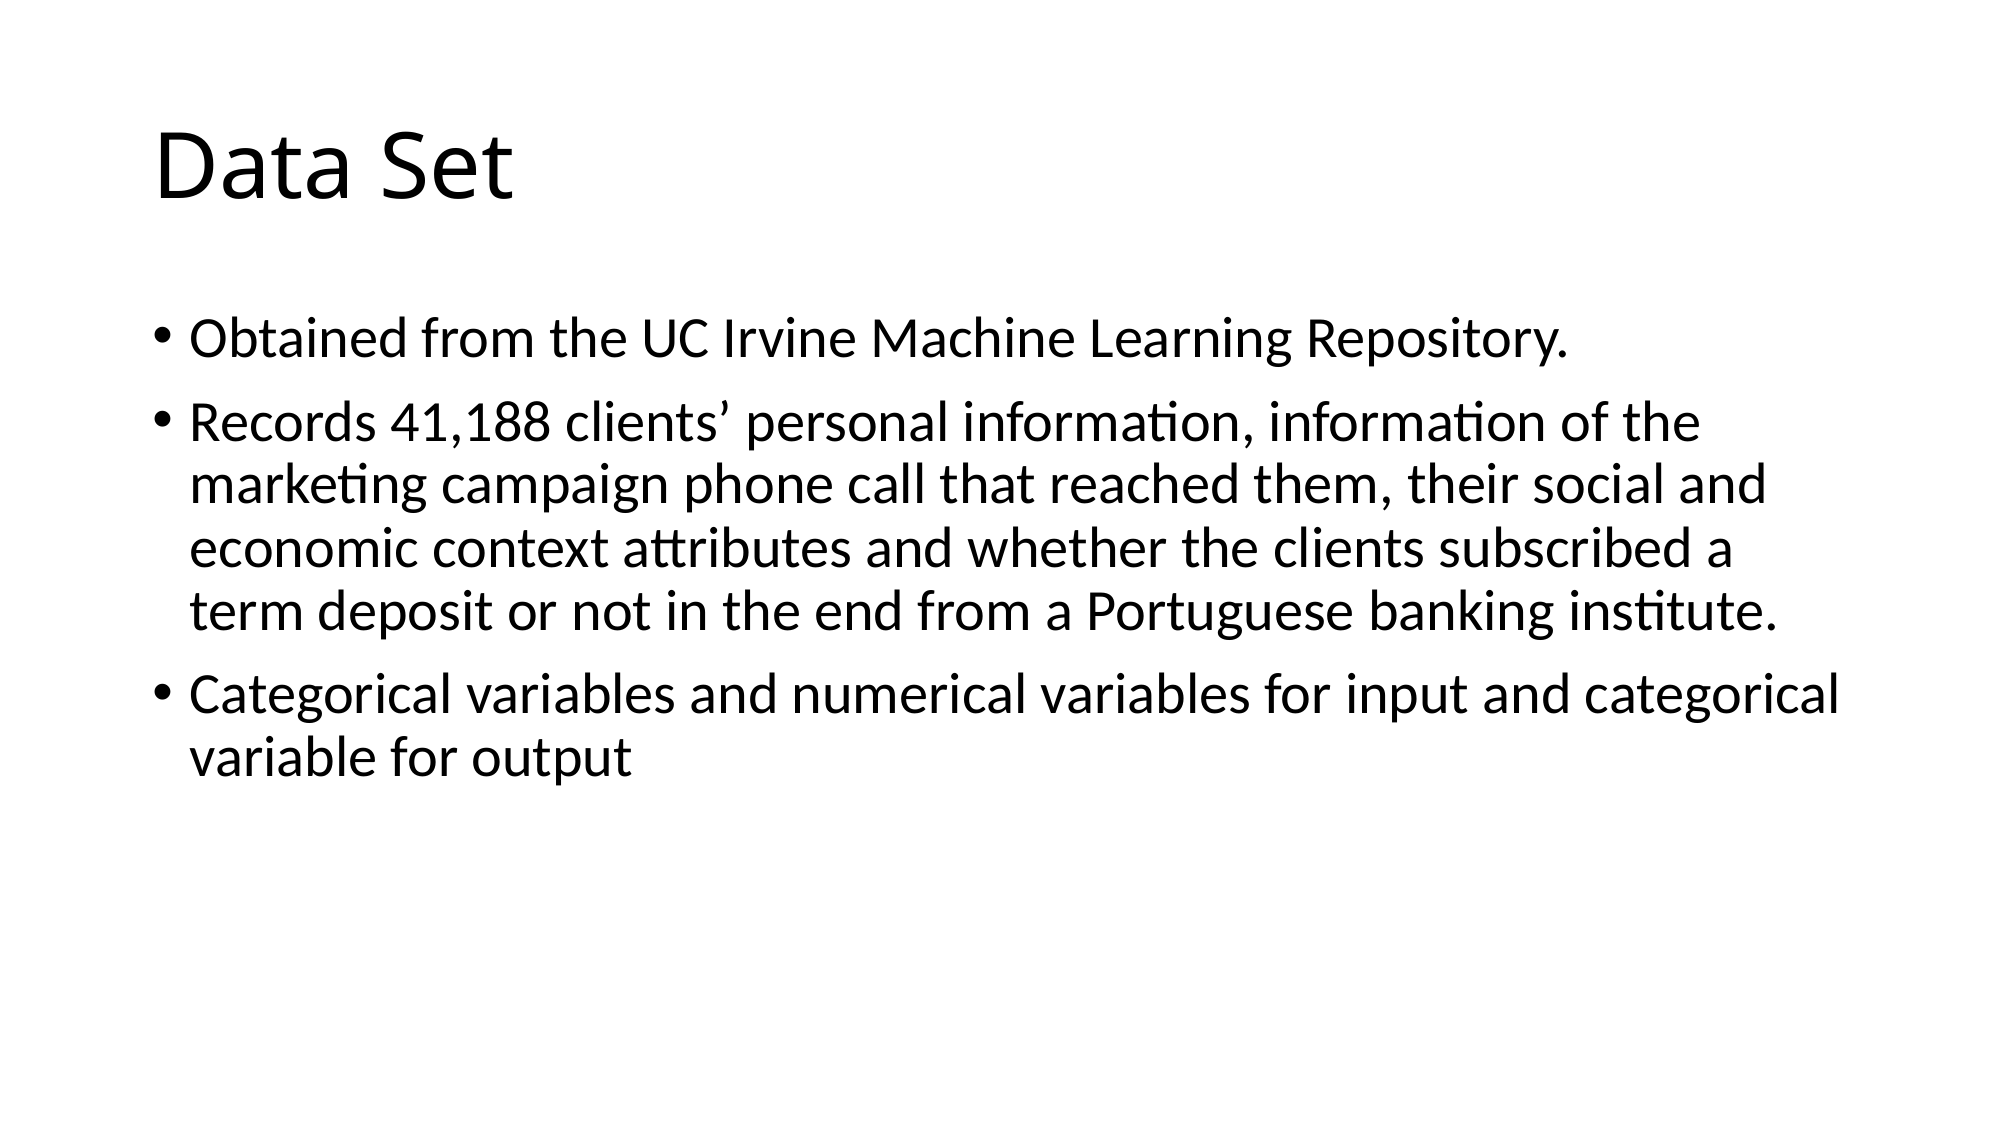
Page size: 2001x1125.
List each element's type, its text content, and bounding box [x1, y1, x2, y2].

list Obtained from the UC Irvine Machine Learning Repository. Records 41,188 clients’ personal information, information of the marketing campaign phone call that reached them, their social and economic context attributes and whether the clients subscribed a term deposit or not in the end from a Portuguese banking institute. Categorical variables and numerical variables for input and categorical variable for output [137, 299, 1863, 1014]
title Data Set [137, 59, 1863, 278]
